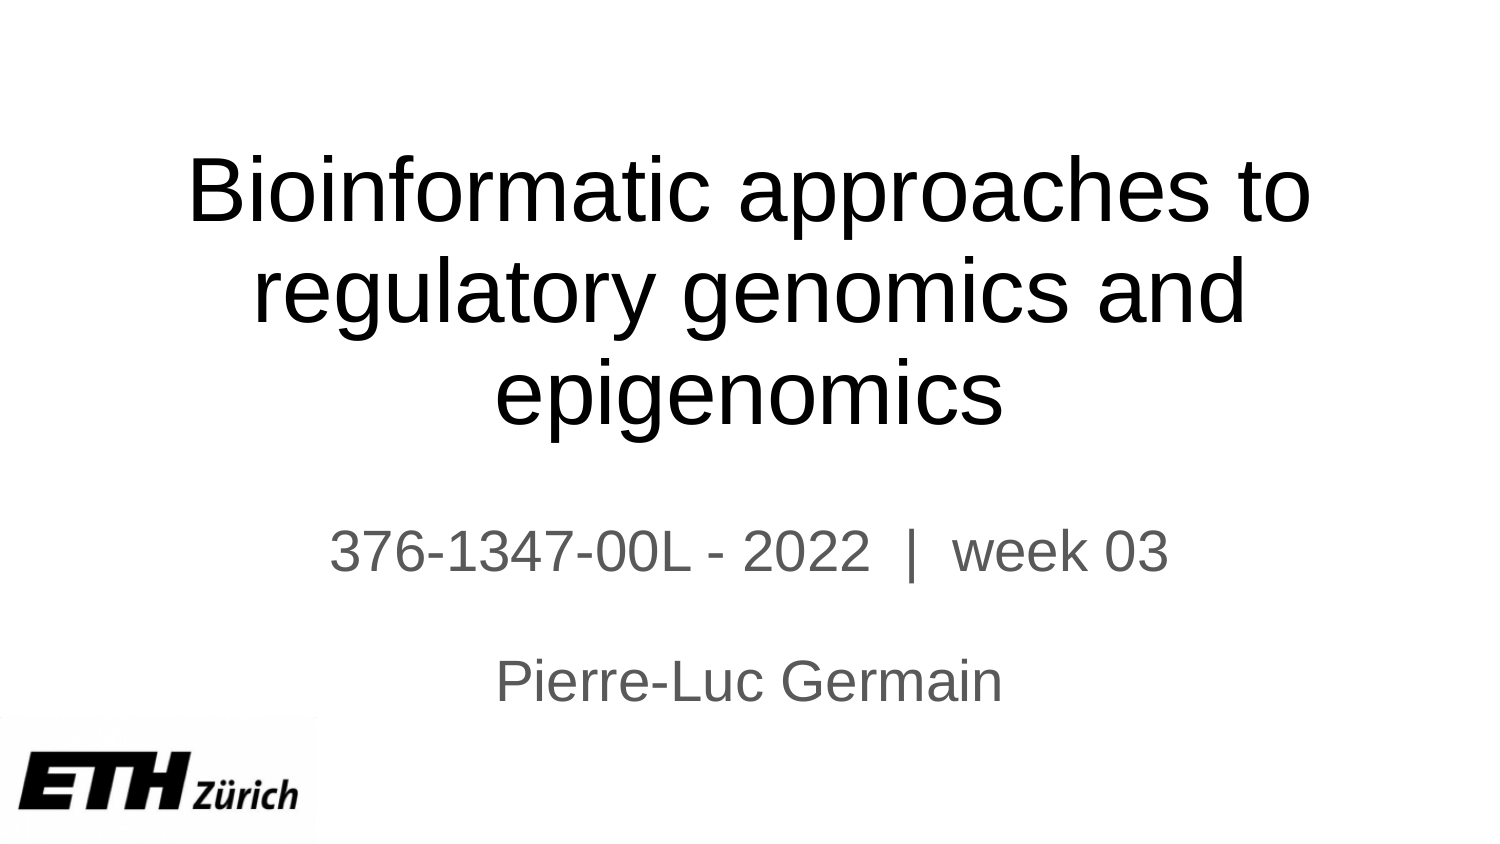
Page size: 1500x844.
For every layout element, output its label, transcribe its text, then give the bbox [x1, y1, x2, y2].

subtitle 376-​1347-00L - 2022 | week 03 Pierre-Luc Germain [51, 503, 1449, 816]
title Bioinformatic approaches to regulatory genomics and epigenomics [51, 122, 1449, 459]
picture [0, 717, 316, 844]
